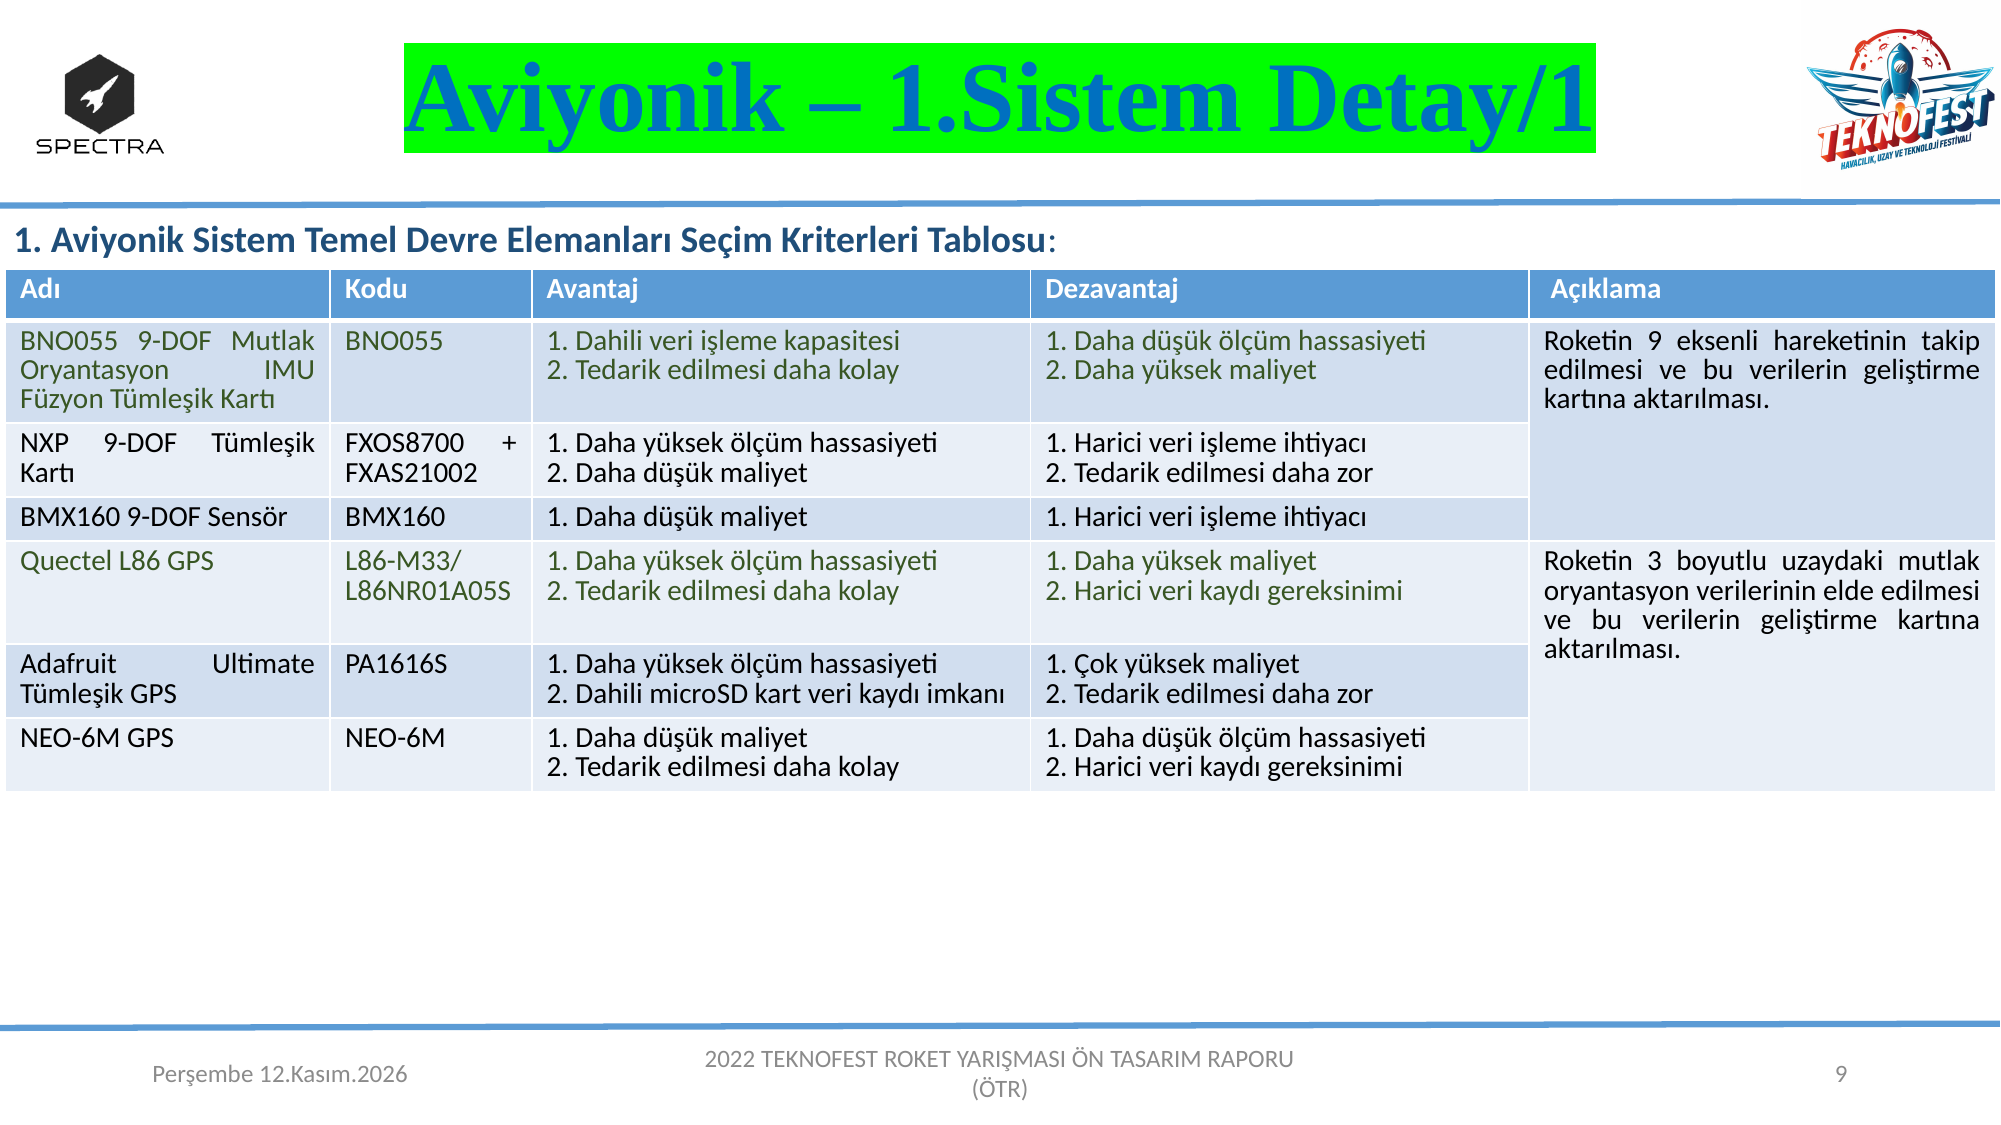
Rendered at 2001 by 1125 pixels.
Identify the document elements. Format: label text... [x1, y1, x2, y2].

table_cell 1. Daha yüksek ölçüm hassasiyeti 2. Tedarik edilmesi daha kolay [533, 542, 1030, 643]
table_header Kodu [331, 270, 531, 318]
table_cell 1. Harici veri işleme ihtiyacı [1031, 498, 1528, 540]
table_cell NEO-6M GPS [6, 719, 329, 791]
table_cell Roketin 3 boyutlu uzaydaki mutlak oryantasyon verilerinin elde edilmesi ve bu verilerin geliştirme kartına aktarılması. [1530, 542, 1995, 791]
table_cell BMX160 9-DOF Sensör [6, 498, 329, 540]
table_header Adı [6, 270, 329, 318]
picture [1801, 0, 2000, 199]
table_cell 1. Daha yüksek maliyet 2. Harici veri kaydı gereksinimi [1031, 542, 1528, 643]
table_cell 1. Daha düşük ölçüm hassasiyeti 2. Daha yüksek maliyet [1031, 323, 1528, 422]
table_header Dezavantaj [1031, 270, 1528, 318]
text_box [0, 201, 2000, 206]
table_cell Roketin 9 eksenli hareketinin takip edilmesi ve bu verilerin geliştirme kartına aktarılması. [1530, 323, 1995, 540]
table_cell 1. Daha yüksek ölçüm hassasiyeti 2. Daha düşük maliyet [533, 424, 1030, 496]
table_cell 1. Dahili veri işleme kapasitesi 2. Tedarik edilmesi daha kolay [533, 323, 1030, 422]
table_cell 1. Daha yüksek ölçüm hassasiyeti 2. Dahili microSD kart veri kaydı imkanı [533, 645, 1030, 717]
table_cell L86-M33/L86NR01A05S [331, 542, 531, 643]
table_cell NXP 9-DOF Tümleşik Kartı [6, 424, 329, 496]
table_cell 1. Harici veri işleme ihtiyacı 2. Tedarik edilmesi daha zor [1031, 424, 1528, 496]
table_cell 1. Daha düşük ölçüm hassasiyeti 2. Harici veri kaydı gereksinimi [1031, 719, 1528, 791]
table_cell BNO055 [331, 323, 531, 422]
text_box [0, 1023, 2000, 1028]
table_cell 1. Daha düşük maliyet 2. Tedarik edilmesi daha kolay [533, 719, 1030, 791]
picture [0, 0, 199, 194]
title Aviyonik – 1.Sistem Detay/1 [249, 37, 1750, 161]
table_cell FXOS8700 + FXAS21002 [331, 424, 531, 496]
table_cell PA1616S [331, 645, 531, 717]
table_cell NEO-6M [331, 719, 531, 791]
table_cell Quectel L86 GPS [6, 542, 329, 643]
footer 2022 TEKNOFEST ROKET YARIŞMASI ÖN TASARIM RAPORU (ÖTR) [662, 1042, 1338, 1103]
table_header Avantaj [533, 270, 1030, 318]
text_box 1. Aviyonik Sistem Temel Devre Elemanları Seçim Kriterleri Tablosu: [0, 207, 1073, 268]
table_cell Adafruit Ultimate Tümleşik GPS [6, 645, 329, 717]
table_cell 1. Çok yüksek maliyet 2. Tedarik edilmesi daha zor [1031, 645, 1528, 717]
table_cell BNO055 9-DOF Mutlak Oryantasyon IMU Füzyon Tümleşik Kartı [6, 323, 329, 422]
slide_number 21 Kasım 2022 Pazartesi [137, 1042, 588, 1103]
table_header Açıklama [1530, 270, 1995, 318]
table_cell BMX160 [331, 498, 531, 540]
table_cell 1. Daha düşük maliyet [533, 498, 1030, 540]
slide_number 9 [1412, 1042, 1863, 1103]
